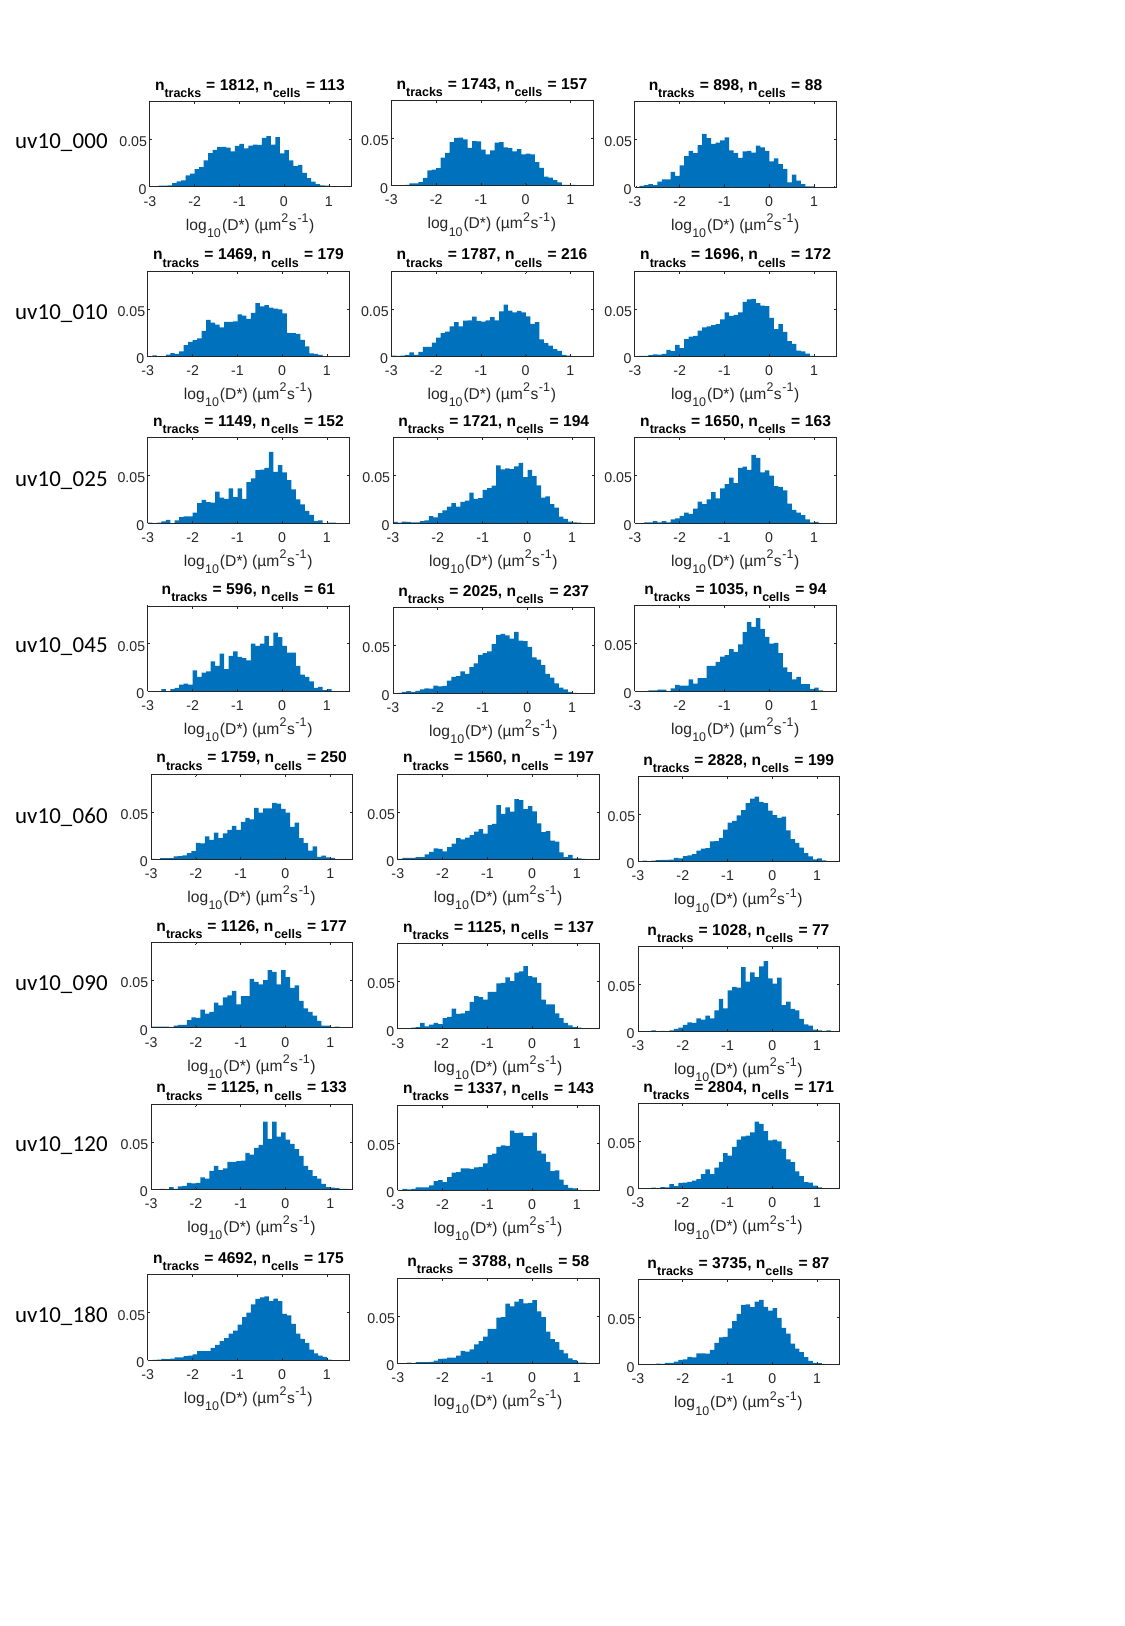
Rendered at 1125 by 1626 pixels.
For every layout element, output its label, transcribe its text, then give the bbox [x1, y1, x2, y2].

text_box uv10_045 [0, 622, 113, 665]
picture [113, 1244, 864, 1416]
text_box uv10_000 [0, 118, 115, 161]
picture [113, 241, 864, 1242]
text_box uv10_180 [0, 1292, 113, 1335]
text_box uv10_120 [0, 1121, 117, 1164]
text_box uv10_010 [0, 289, 113, 332]
picture [115, 70, 861, 239]
text_box uv10_090 [0, 959, 117, 1002]
text_box uv10_025 [0, 455, 113, 498]
text_box uv10_060 [0, 793, 117, 836]
